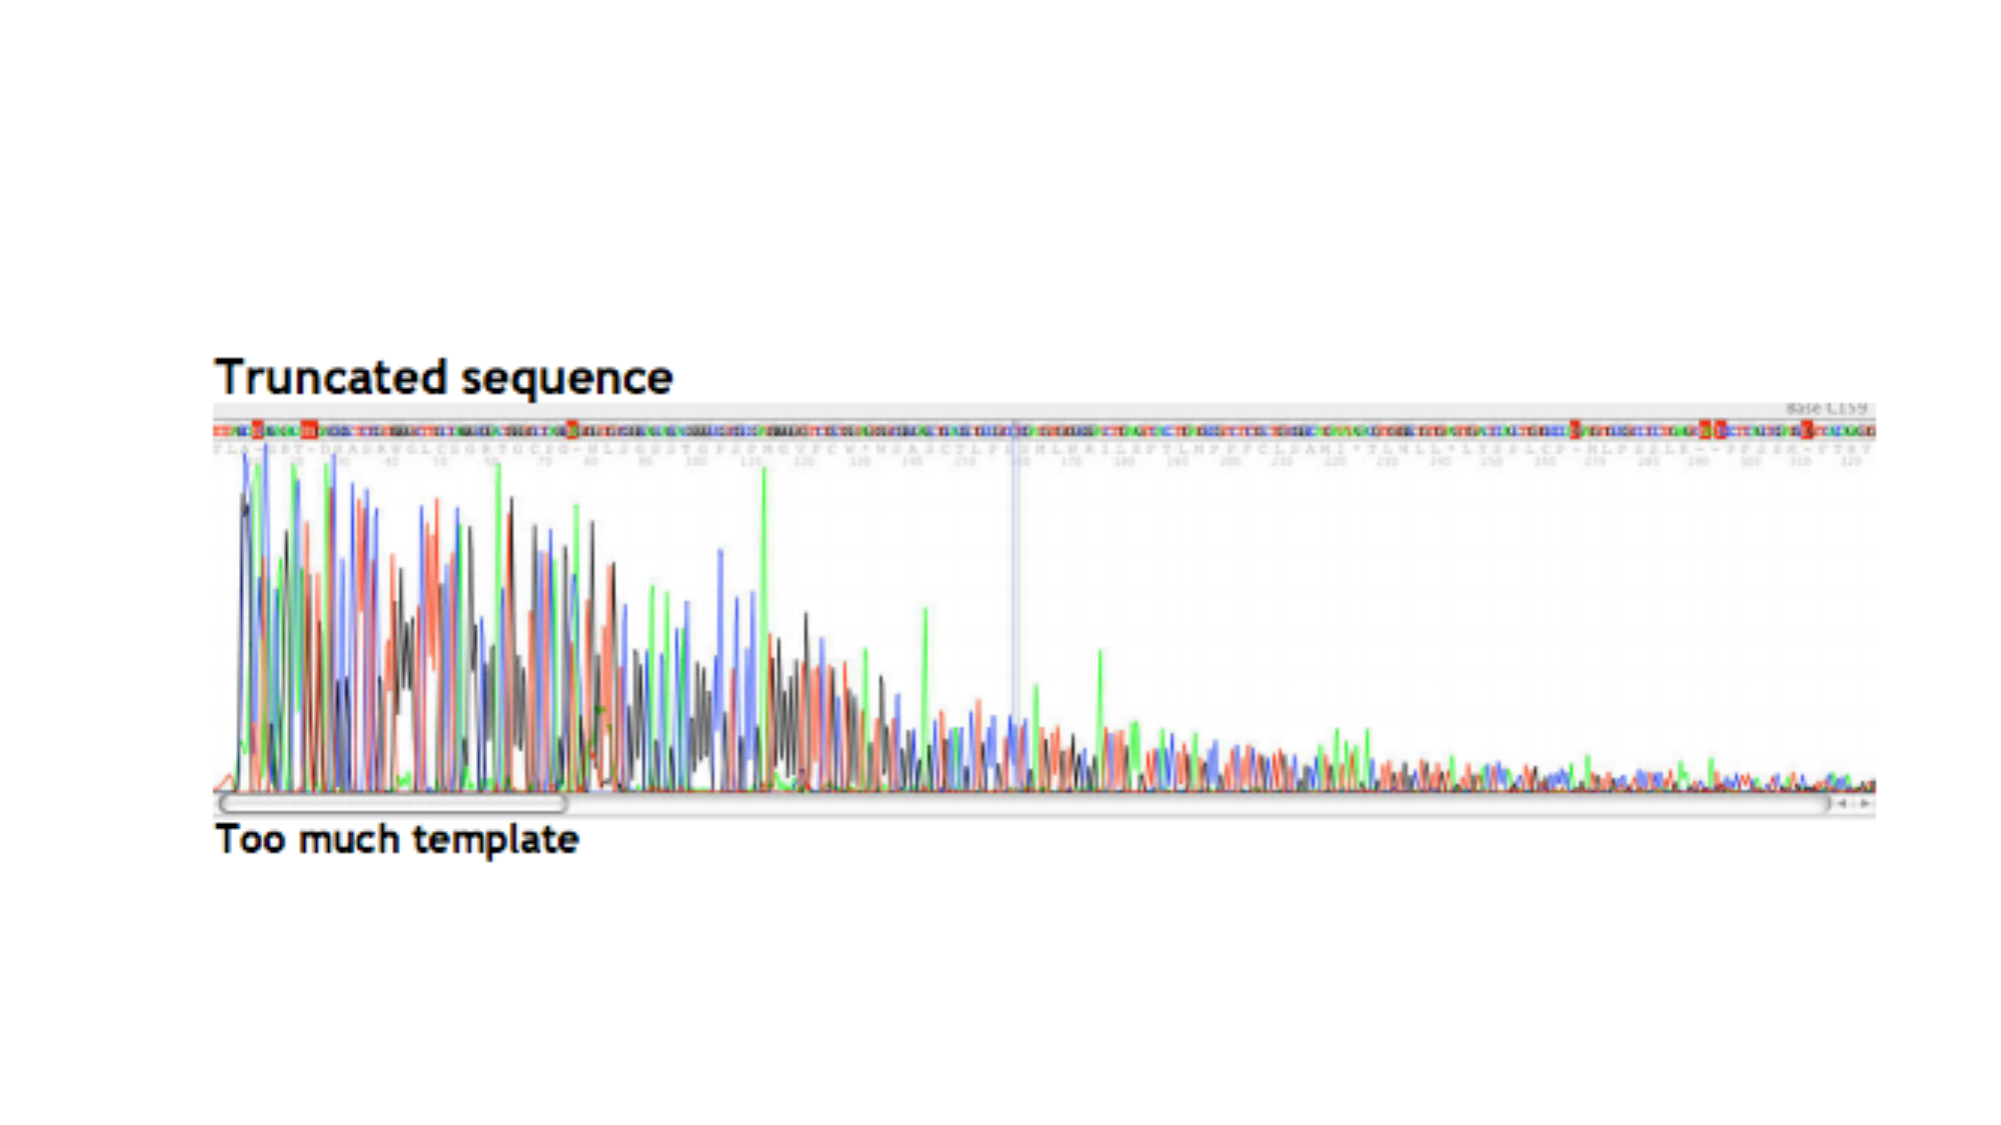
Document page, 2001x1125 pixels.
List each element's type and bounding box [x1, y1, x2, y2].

picture [124, 269, 1913, 894]
